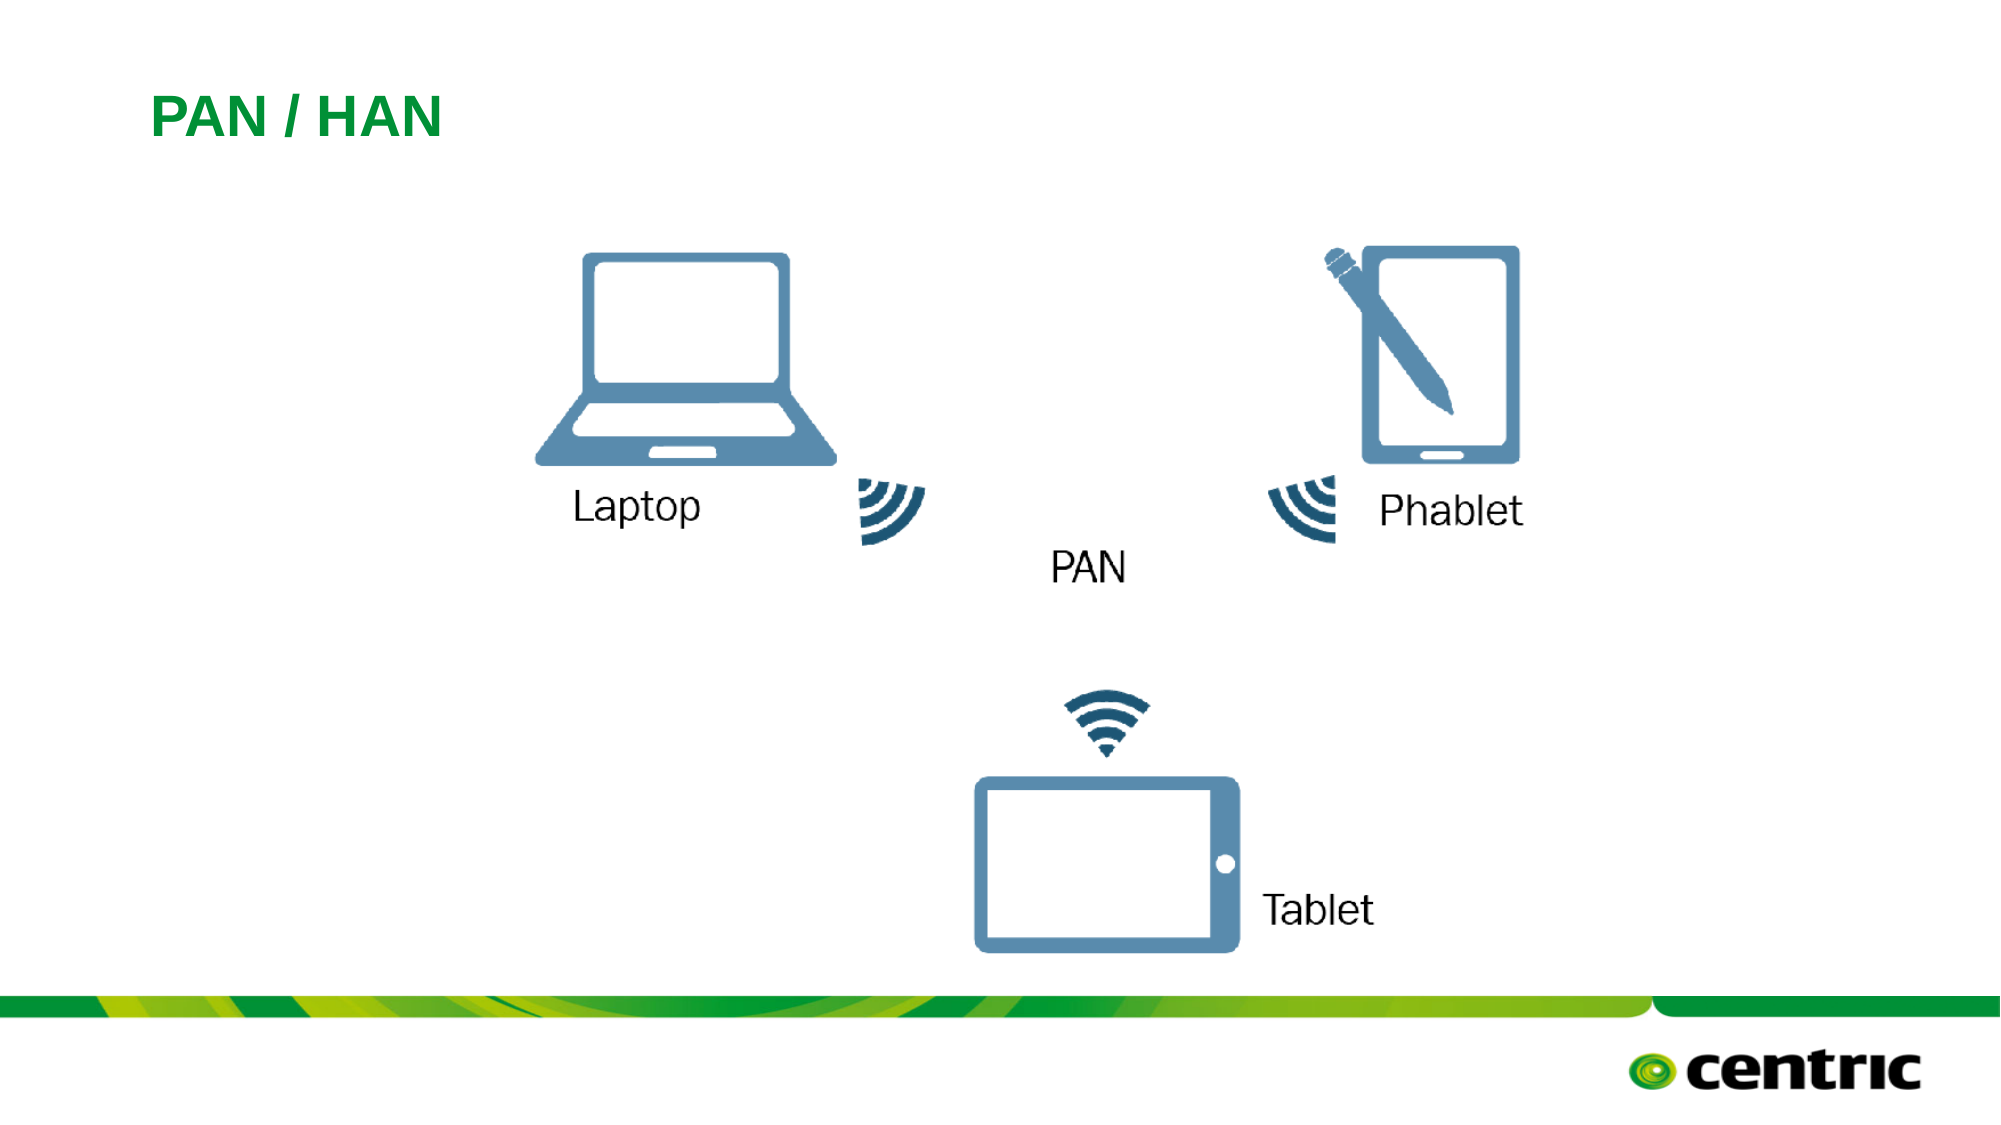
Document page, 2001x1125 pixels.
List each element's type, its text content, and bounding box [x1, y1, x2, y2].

title PAN / HAN [135, 77, 1921, 213]
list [513, 230, 1543, 975]
picture [0, 995, 2000, 1125]
